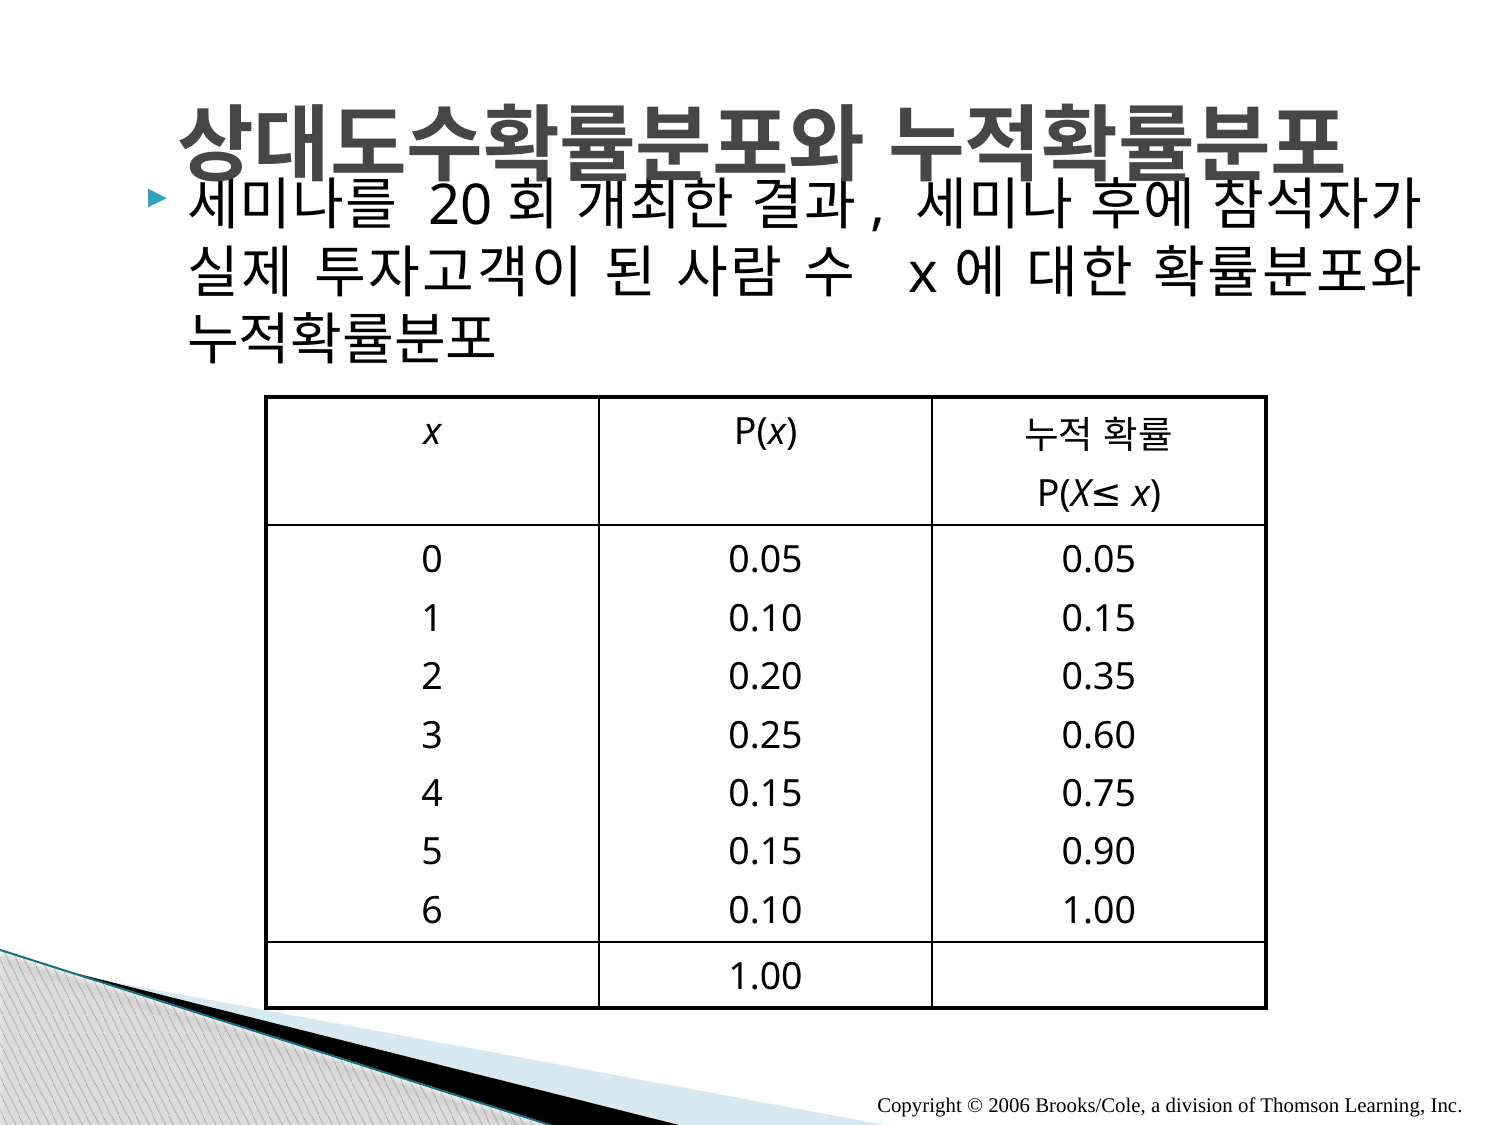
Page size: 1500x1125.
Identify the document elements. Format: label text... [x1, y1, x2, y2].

table_header 누적 확률 P(X≤ x) [933, 399, 1264, 524]
table_cell 0 1 2 3 4 5 6 [268, 526, 598, 941]
table_cell 0.05 0.15 0.35 0.60 0.75 0.90 1.00 [933, 526, 1264, 941]
table_header x [268, 399, 598, 524]
table_cell [268, 943, 598, 1006]
table_cell [933, 943, 1264, 1006]
table_header P(x) [600, 399, 931, 524]
table_cell 1.00 [600, 943, 931, 1006]
title 상대도수확률분포와 누적확률분포 [162, 44, 1500, 238]
list 세미나를 20회 개최한 결과, 세미나 후에 참석자가 실제 투자고객이 된 사람 수 x에 대한 확률분포와 누적확률분포 [112, 160, 1438, 925]
table_cell 0.05 0.10 0.20 0.25 0.15 0.15 0.10 [600, 526, 931, 941]
